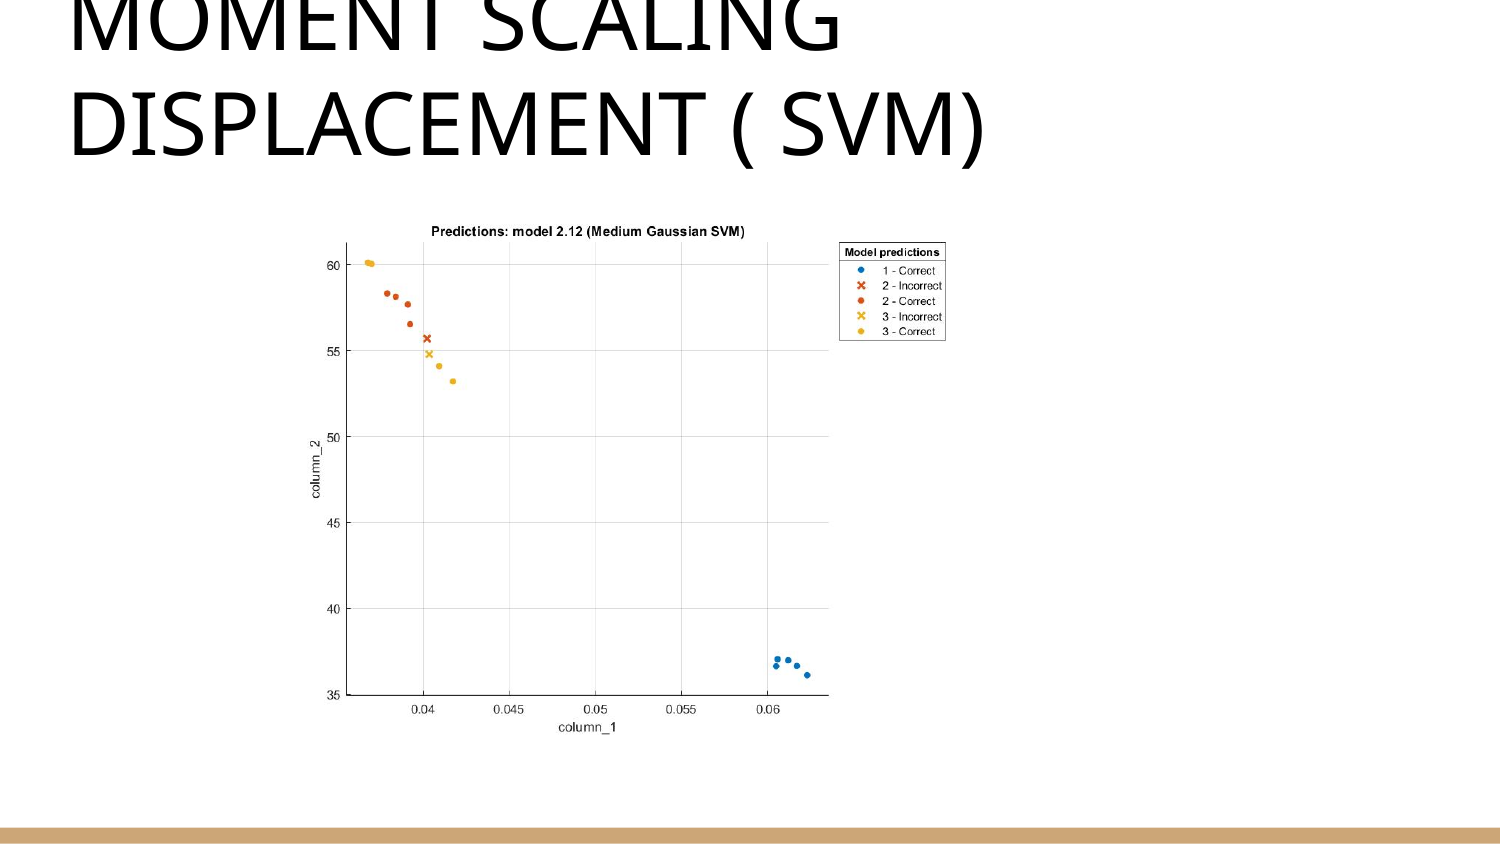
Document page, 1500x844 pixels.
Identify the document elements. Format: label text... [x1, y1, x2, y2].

picture [265, 200, 1005, 757]
title MOMENT SCALING DISPLACEMENT ( SVM) [51, 51, 1449, 189]
